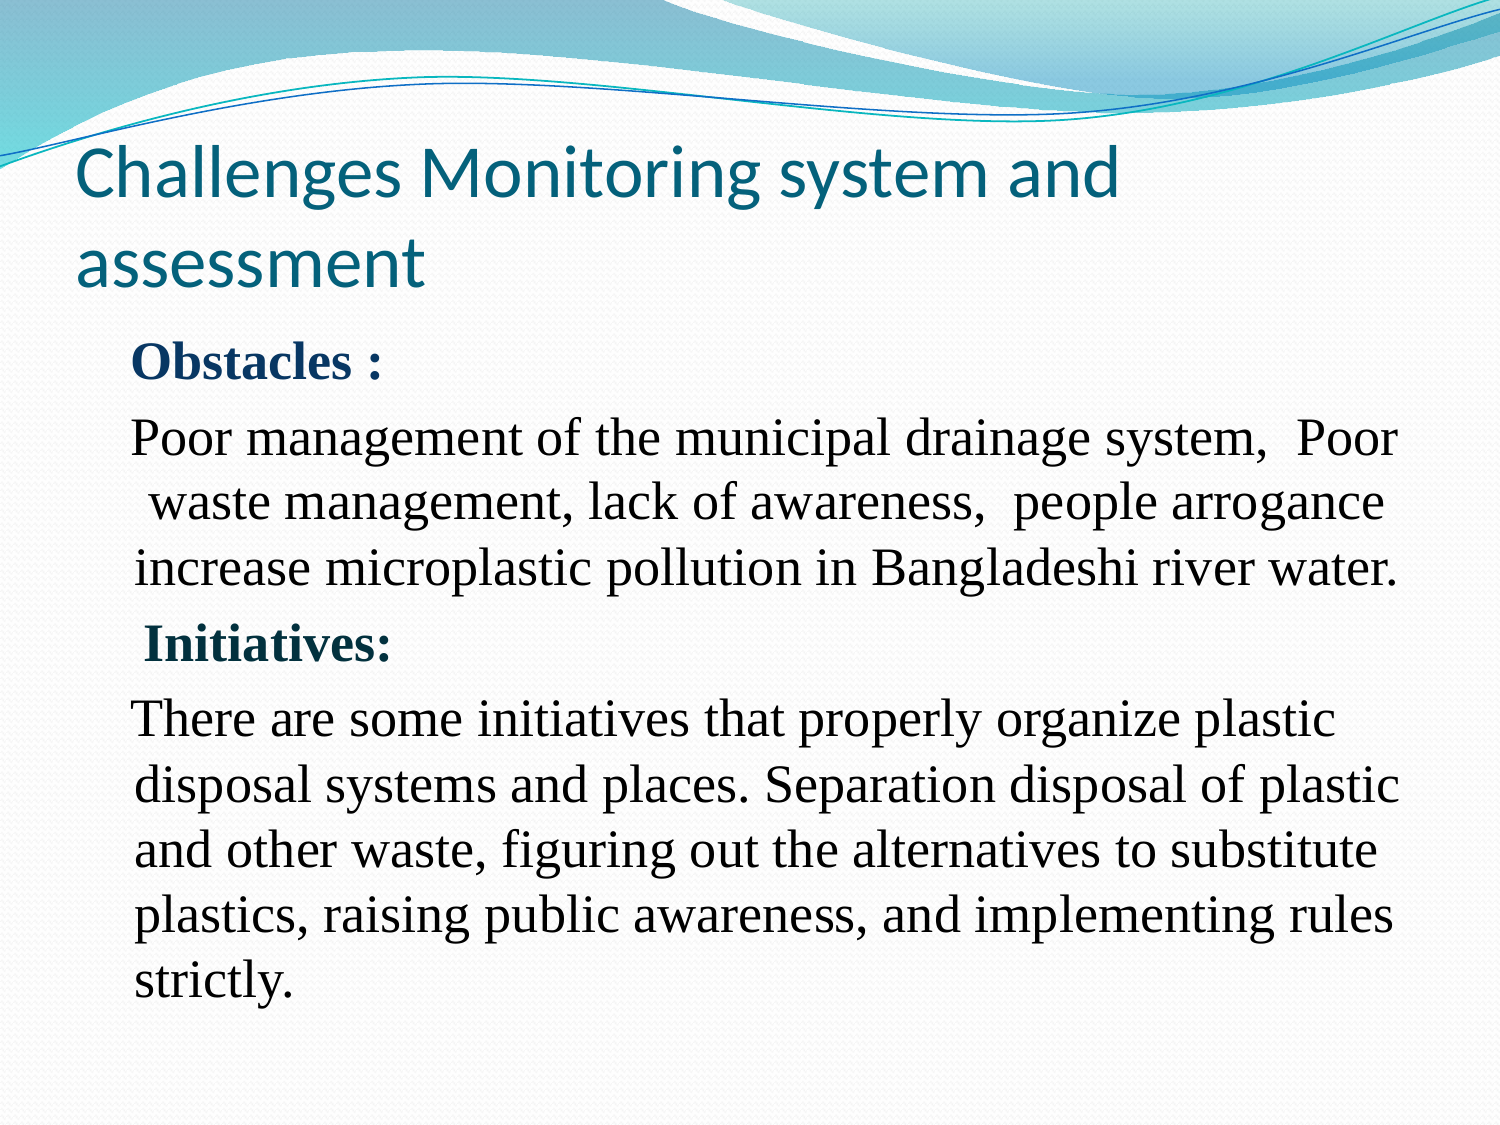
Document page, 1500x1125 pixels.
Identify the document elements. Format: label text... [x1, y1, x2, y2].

list Obstacles : Poor management of the municipal drainage system, Poor waste management, lack of awareness, people arrogance increase microplastic pollution in Bangladeshi river water. Initiatives: There are some initiatives that properly organize plastic disposal systems and places. Separation disposal of plastic and other waste, figuring out the alternatives to substitute plastics, raising public awareness, and implementing rules strictly. [75, 317, 1425, 1038]
title Challenges Monitoring system and assessment [75, 115, 1425, 303]
